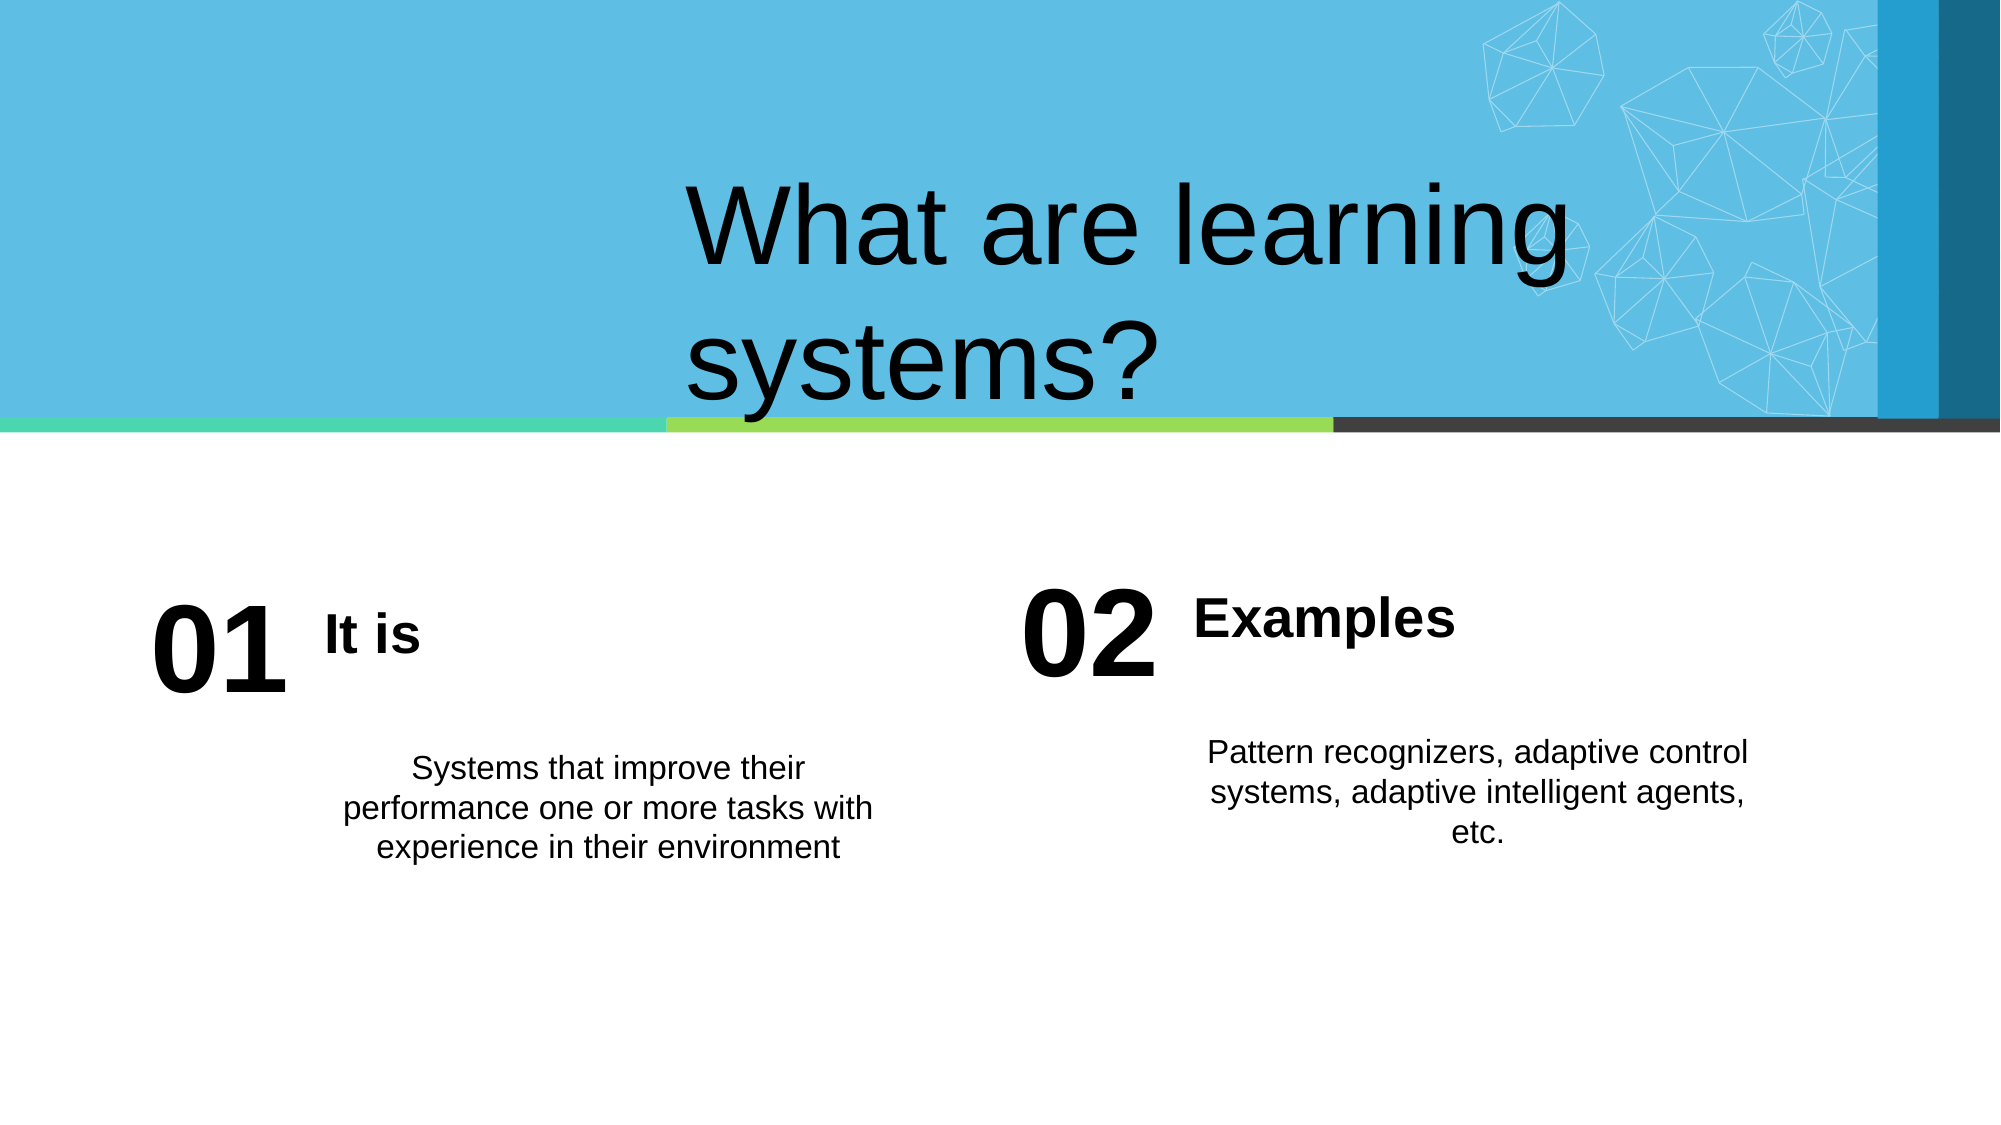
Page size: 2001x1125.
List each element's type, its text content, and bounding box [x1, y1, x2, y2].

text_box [1002, 544, 1778, 860]
text_box What are learning systems? [670, 144, 1687, 430]
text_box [132, 560, 908, 917]
